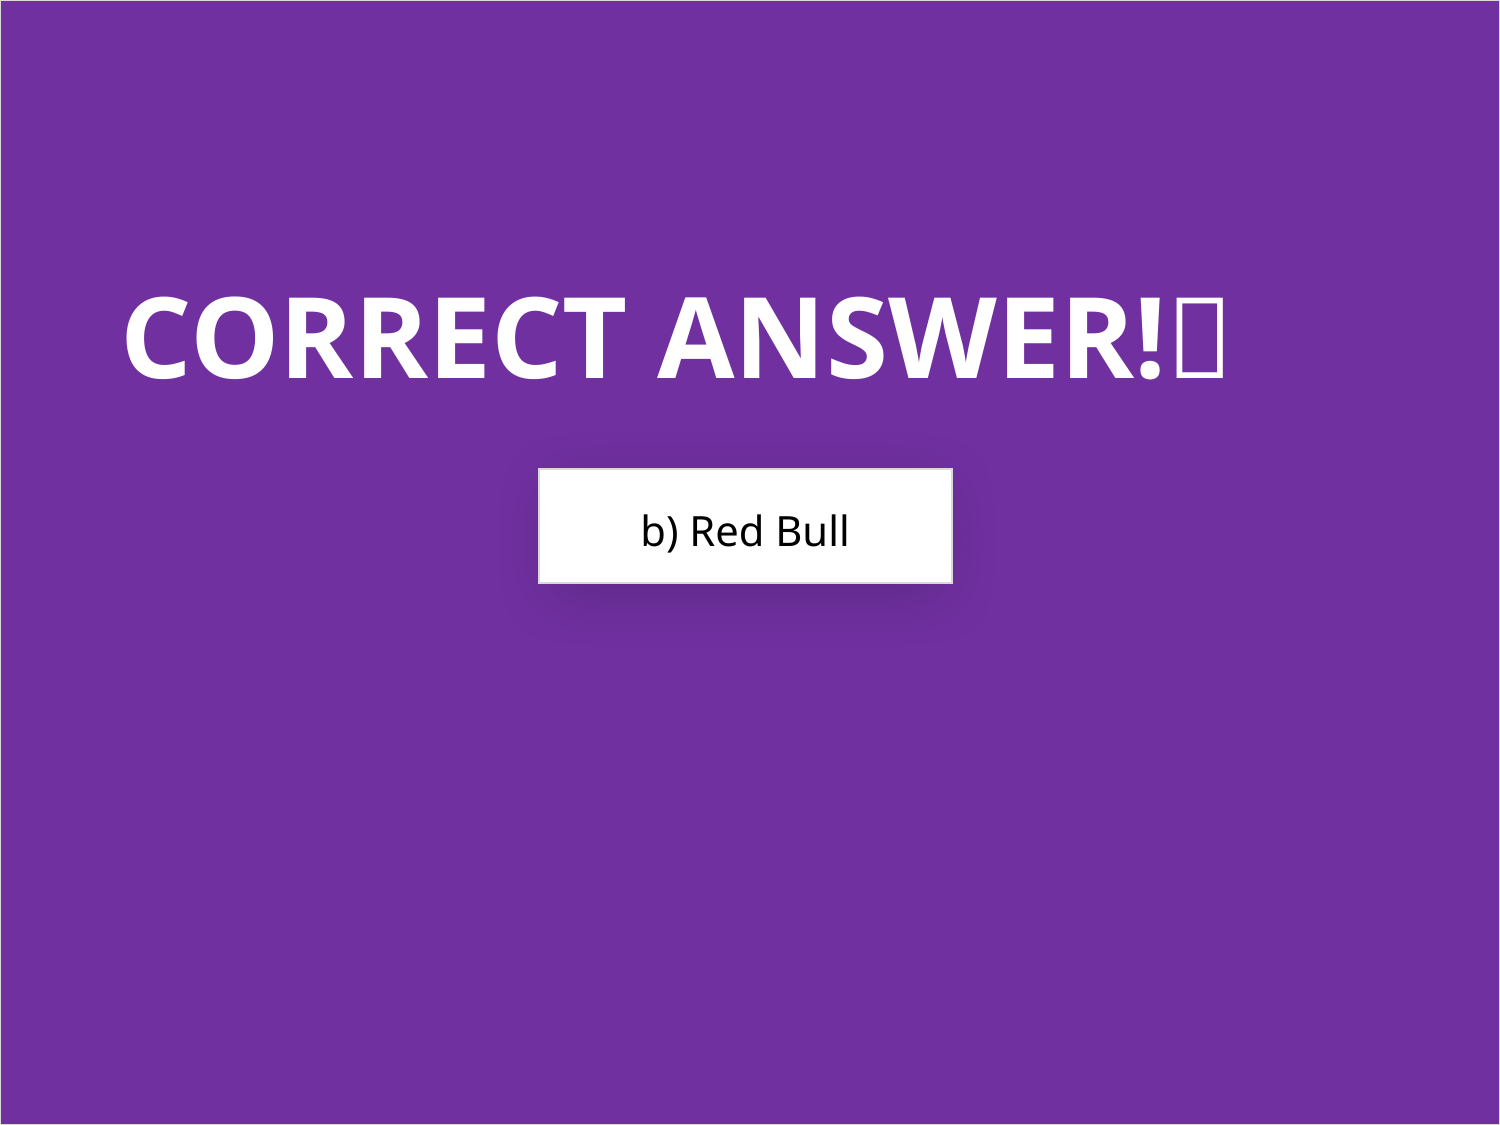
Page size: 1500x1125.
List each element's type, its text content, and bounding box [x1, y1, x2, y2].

text_box [0, 0, 1500, 1125]
text_box b) Red Bull [538, 468, 953, 584]
text_box CORRECT ANSWER!🎉 [106, 258, 1385, 409]
